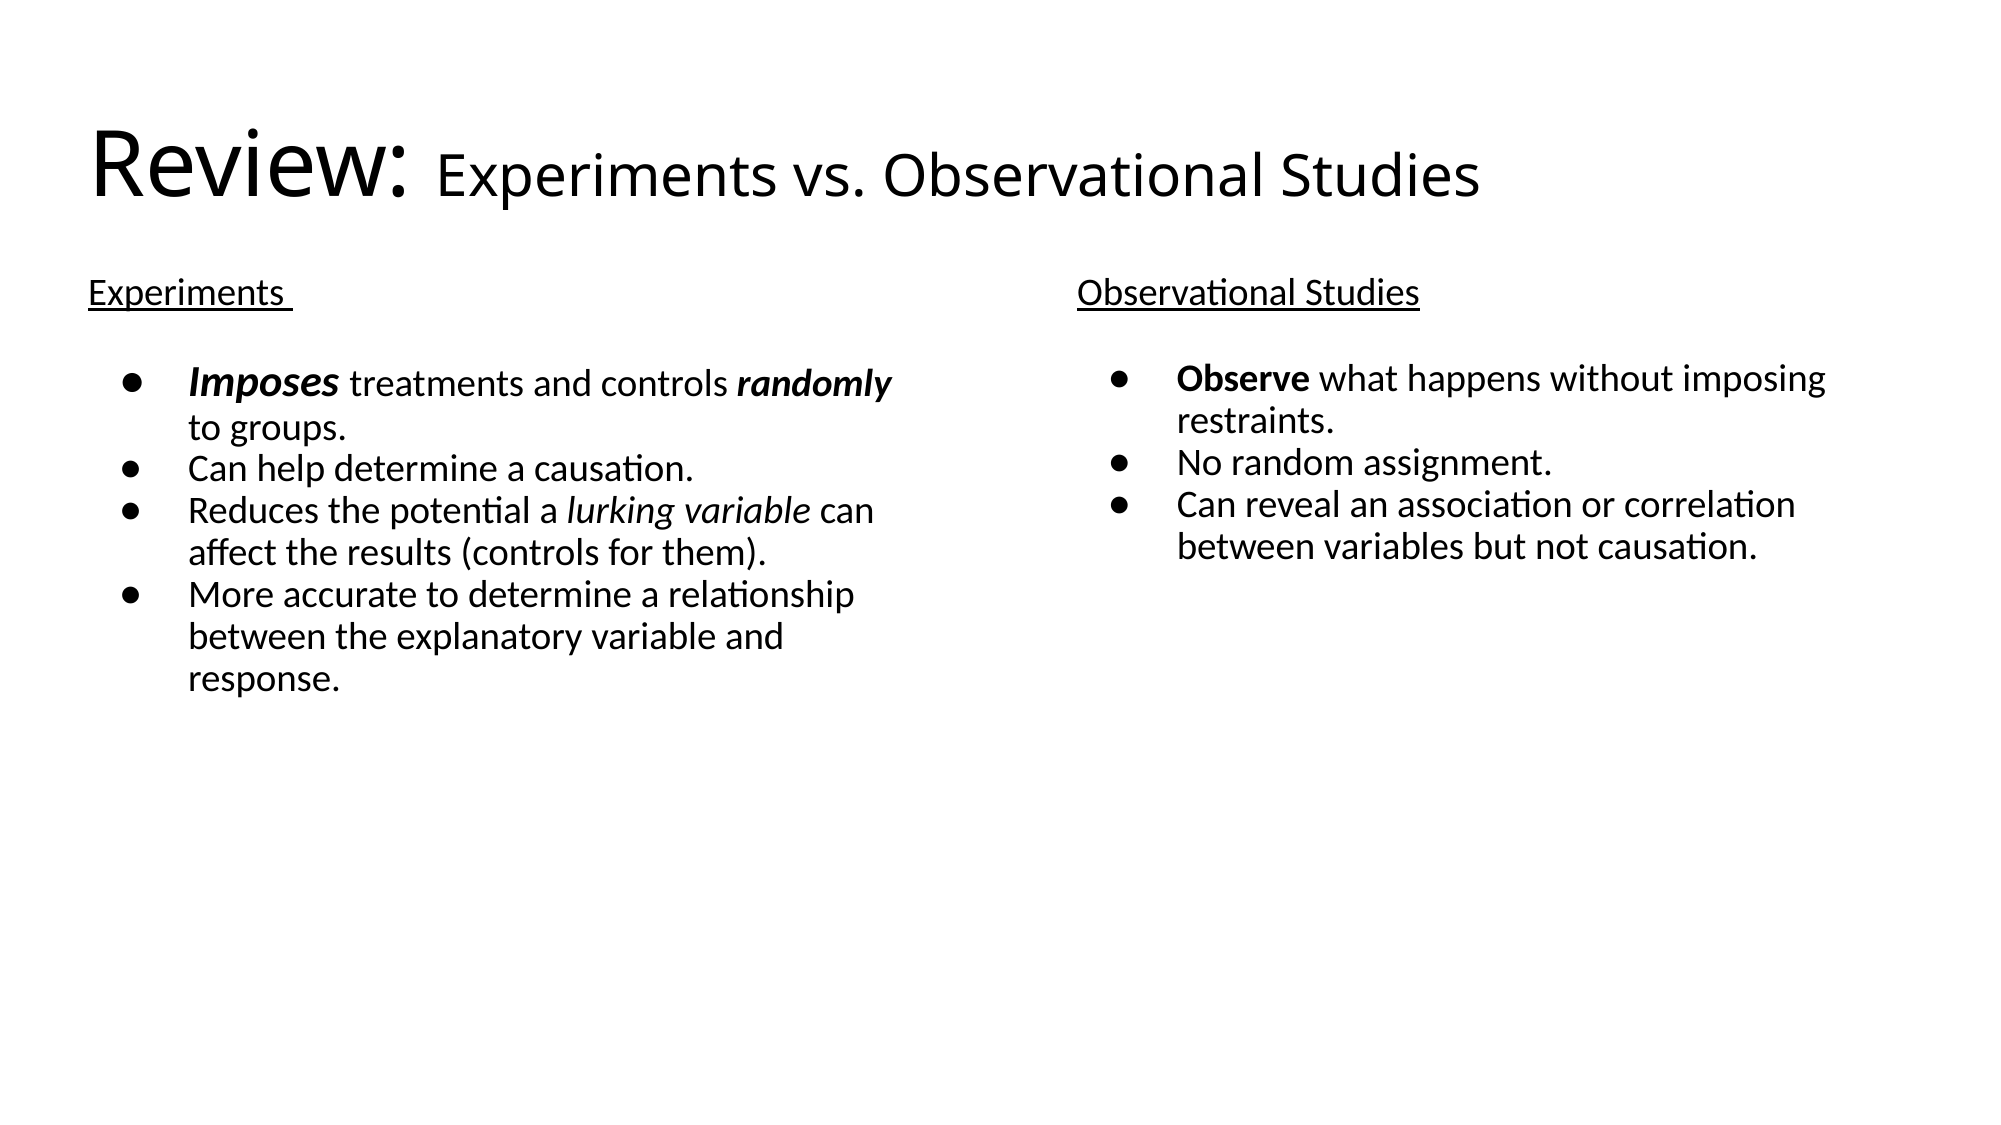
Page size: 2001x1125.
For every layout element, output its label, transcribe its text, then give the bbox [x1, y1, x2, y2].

list Observational Studies Observe what happens without imposing restraints. No random assignment. Can reveal an association or correlation between variables but not causation. [1056, 252, 1932, 1000]
list Experiments Imposes treatments and controls randomly to groups. Can help determine a causation. Reduces the potential a lurking variable can affect the results (controls for them). More accurate to determine a relationship between the explanatory variable and response. [68, 252, 943, 1000]
title Review: Experiments vs. Observational Studies [68, 97, 1932, 223]
